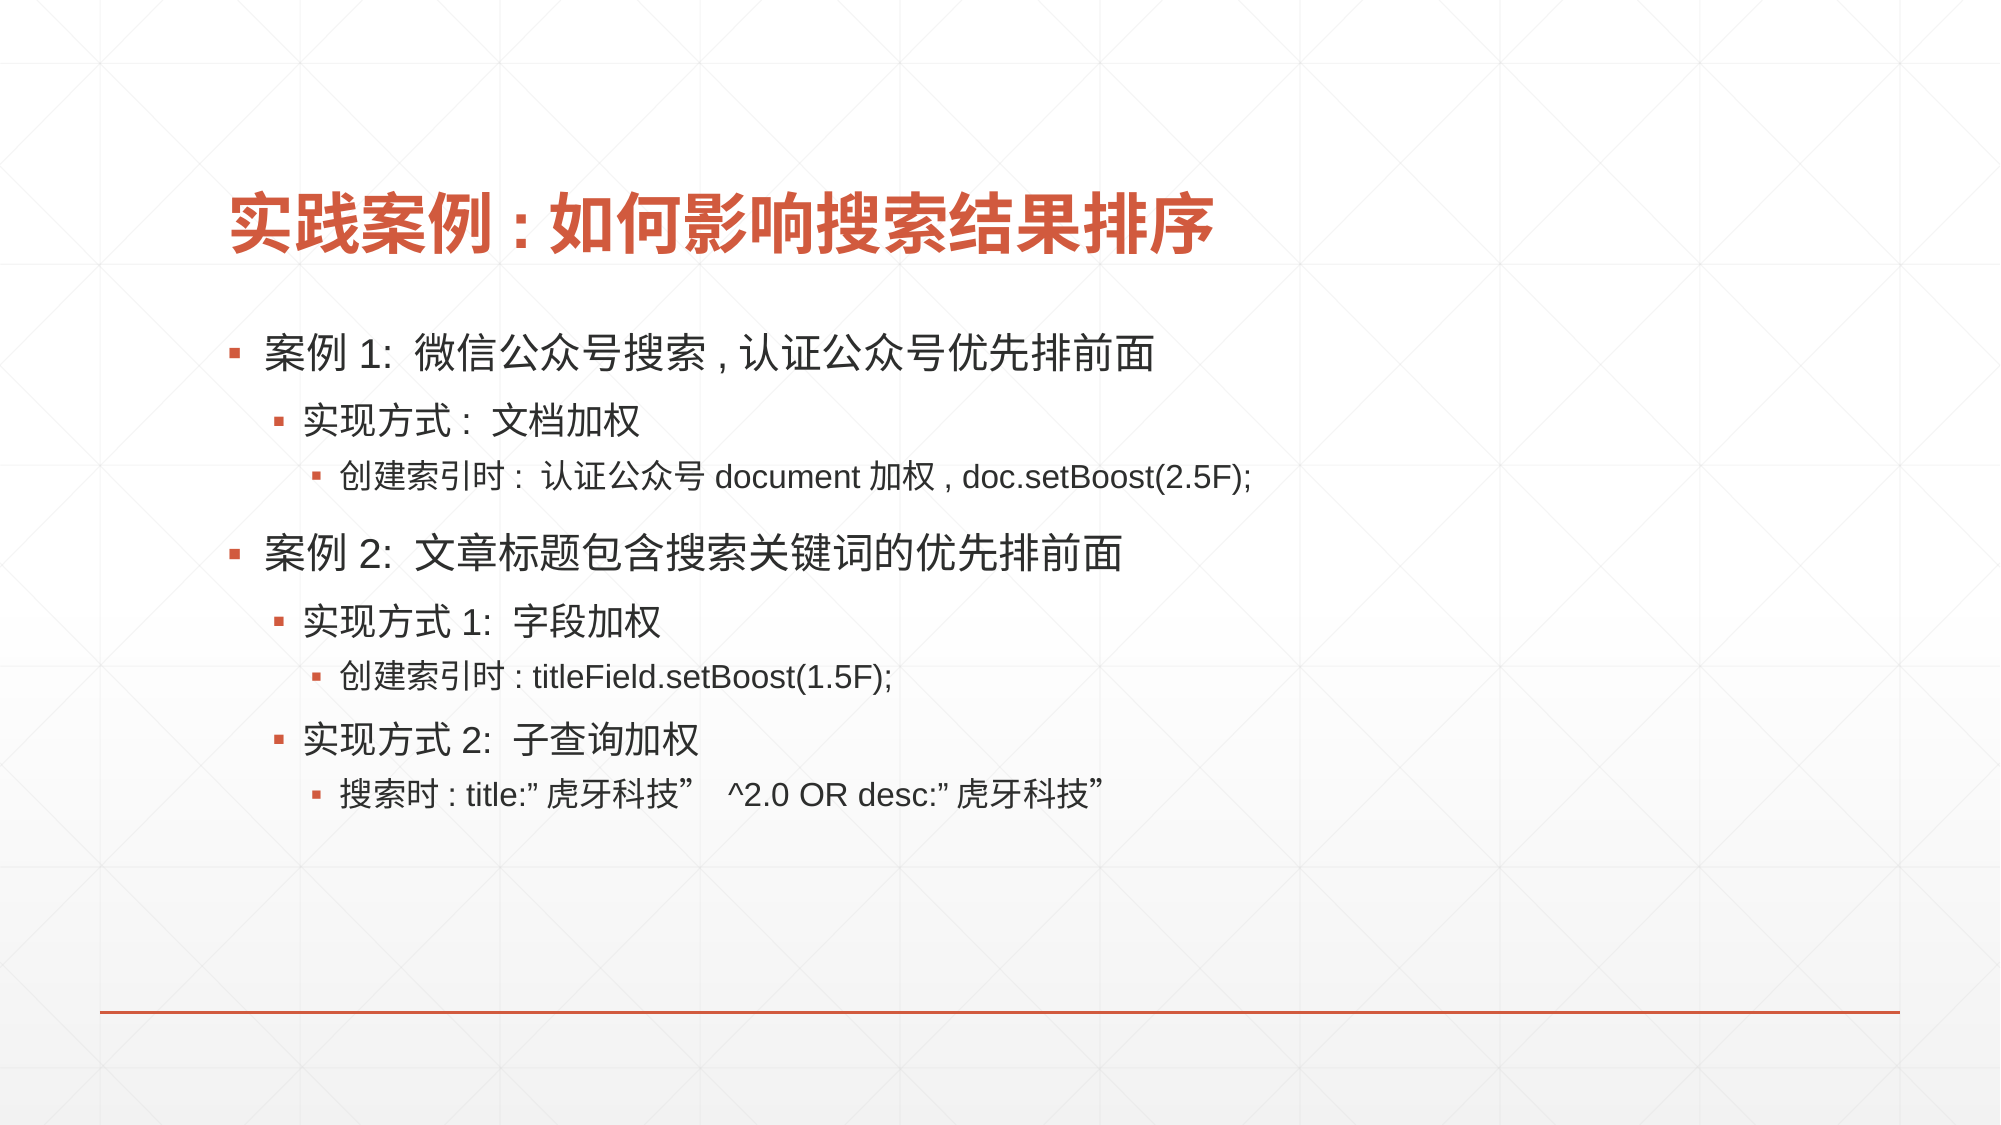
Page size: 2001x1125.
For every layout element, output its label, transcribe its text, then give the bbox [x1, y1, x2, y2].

list 案例1: 微信公众号搜索,认证公众号优先排前面 实现方式: 文档加权 创建索引时: 认证公众号document加权, doc.setBoost(2.5F); 案例2: 文章标题包含搜索关键词的优先排前面 实现方式1: 字段加权 创建索引时: titleField.setBoost(1.5F); 实现方式2: 子查询加权 搜索时: title:”虎牙科技” ^2.0 OR desc:”虎牙科技” [212, 324, 1788, 950]
title 实践案例:如何影响搜索结果排序 [212, 82, 1788, 271]
